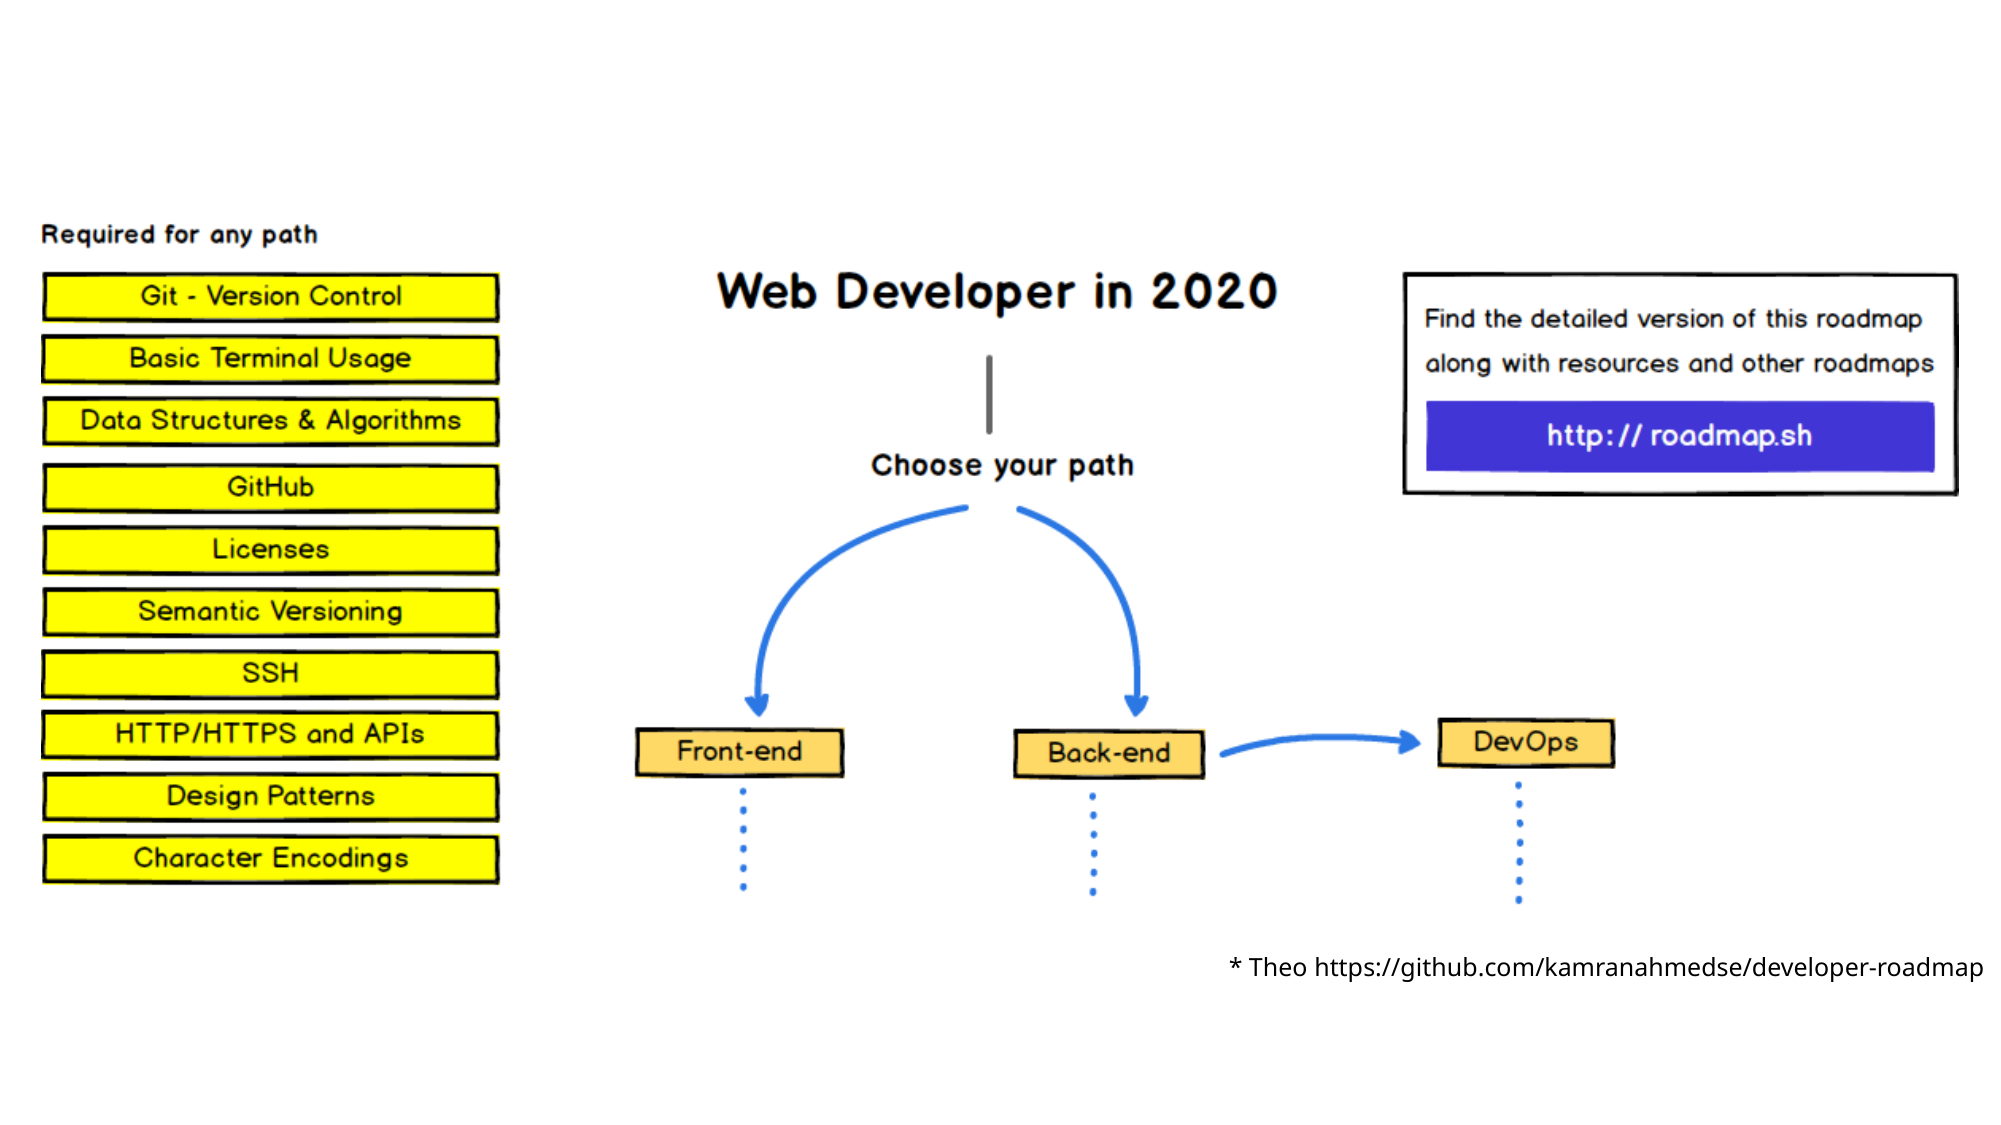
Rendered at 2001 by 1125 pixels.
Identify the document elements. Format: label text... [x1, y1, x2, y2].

text_box * Theo https://github.com/kamranahmedse/developer-roadmap [1158, 928, 2000, 989]
picture [41, 215, 1959, 910]
